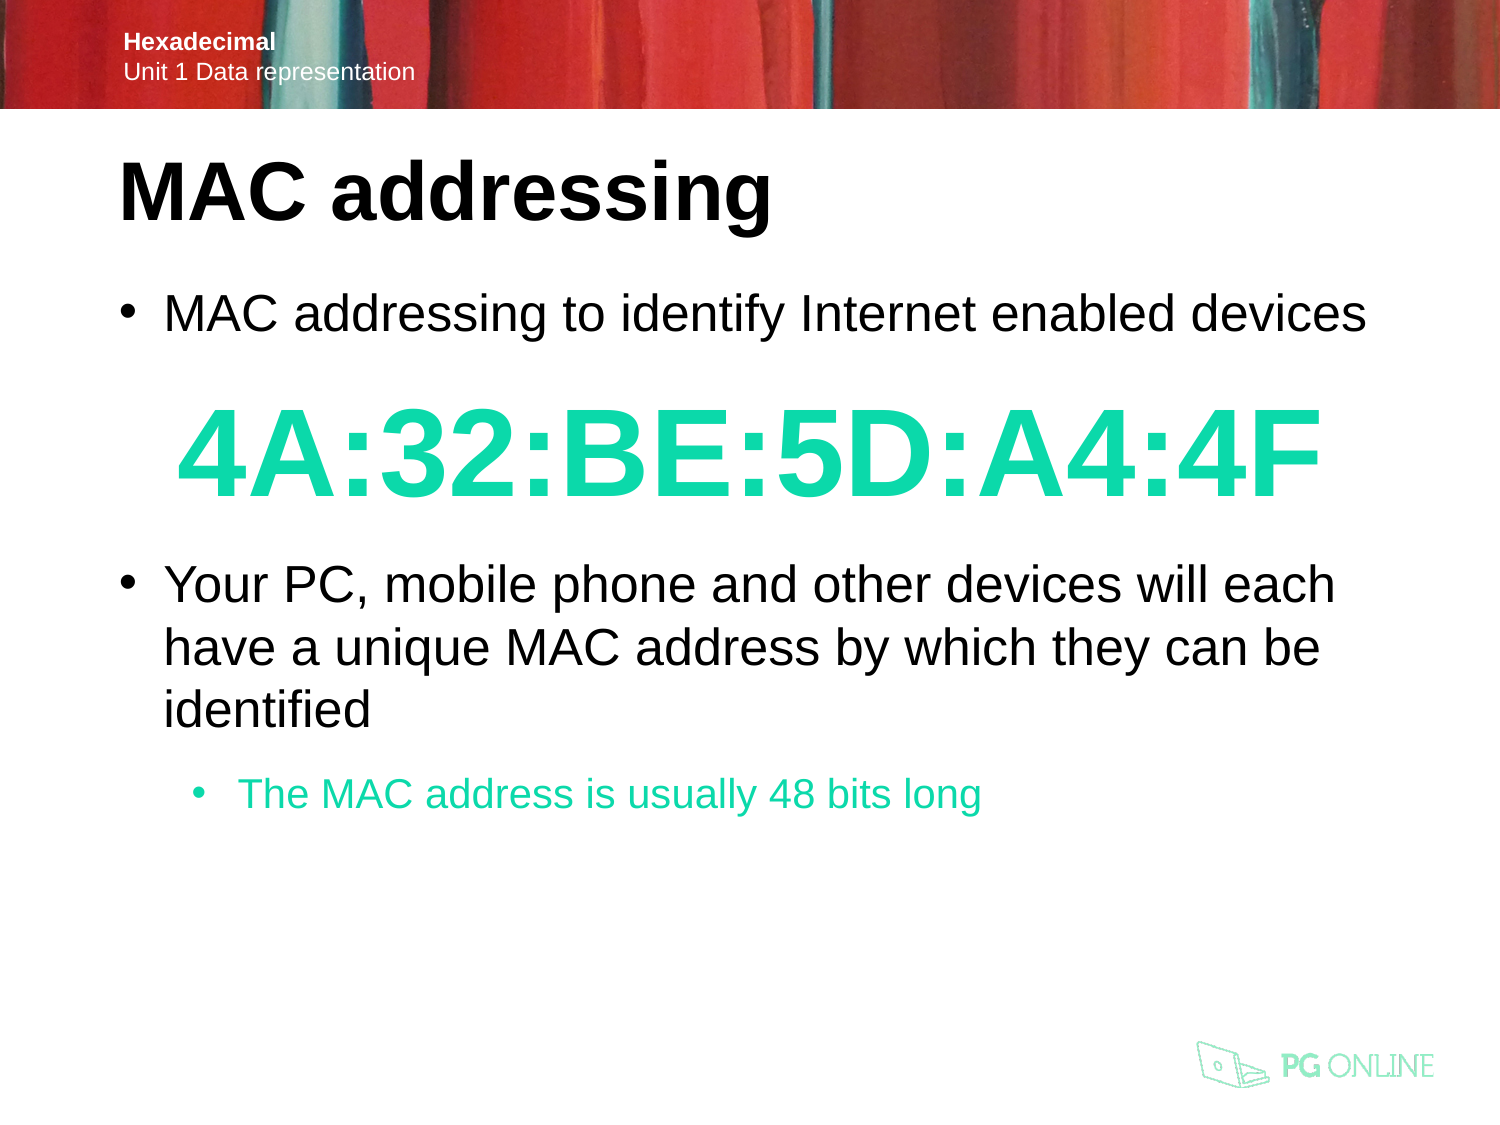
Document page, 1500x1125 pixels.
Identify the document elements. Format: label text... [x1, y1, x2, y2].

picture [0, 0, 1500, 109]
list MAC addressing to identify Internet enabled devices 4A:32:BE:5D:A4:4F Your PC, mobile phone and other devices will each have a unique MAC address by which they can be identified The MAC address is usually 48 bits long [118, 279, 1398, 947]
list MAC addressing [118, 148, 1421, 259]
